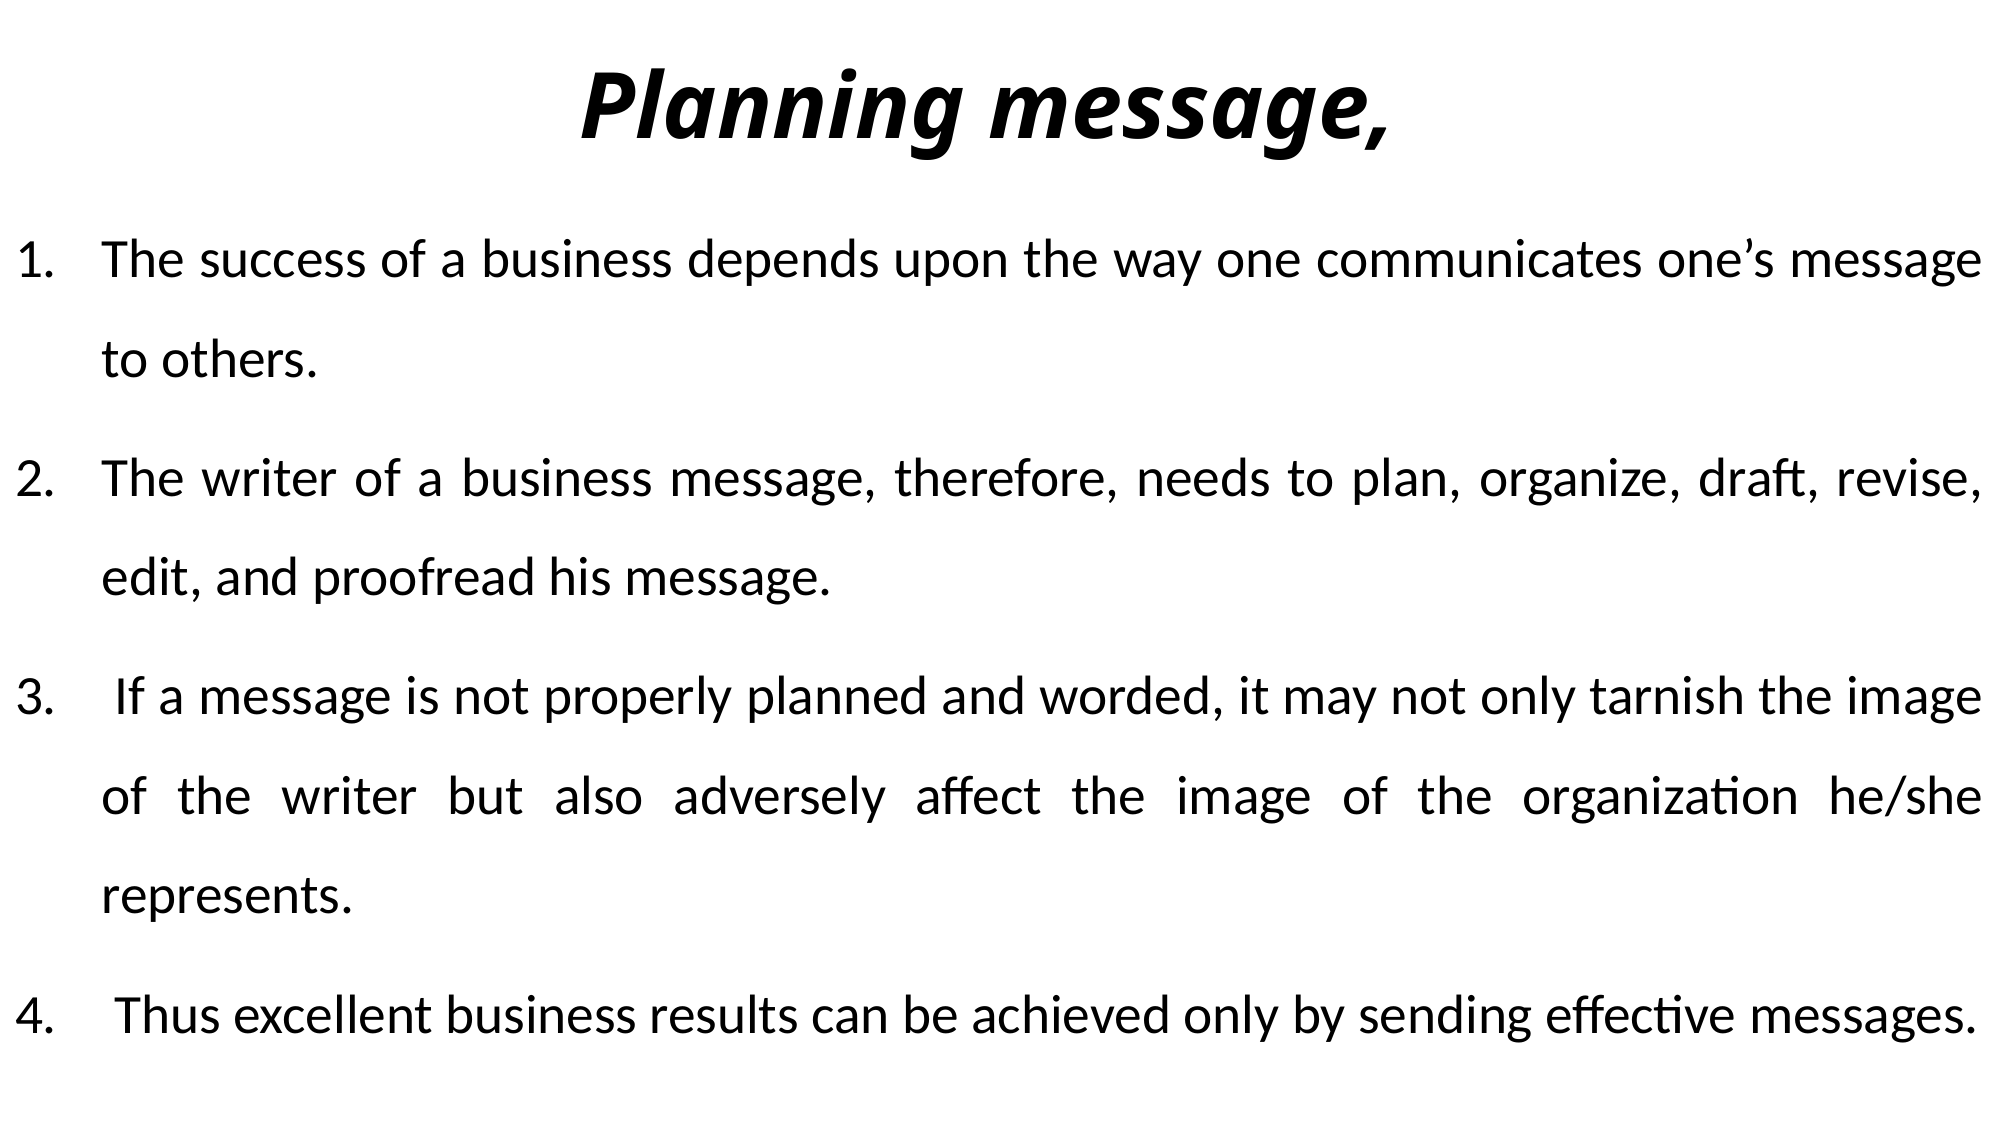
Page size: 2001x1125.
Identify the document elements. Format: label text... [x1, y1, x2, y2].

title Planning message, [137, 0, 1863, 181]
list The success of a business depends upon the way one communicates one’s message to others. The writer of a business message, therefore, needs to plan, organize, draft, revise, edit, and proofread his message. If a message is not properly planned and worded, it may not only tarnish the image of the writer but also adversely affect the image of the organization he/she represents. Thus excellent business results can be achieved only by sending effective messages. [0, 181, 2000, 1125]
